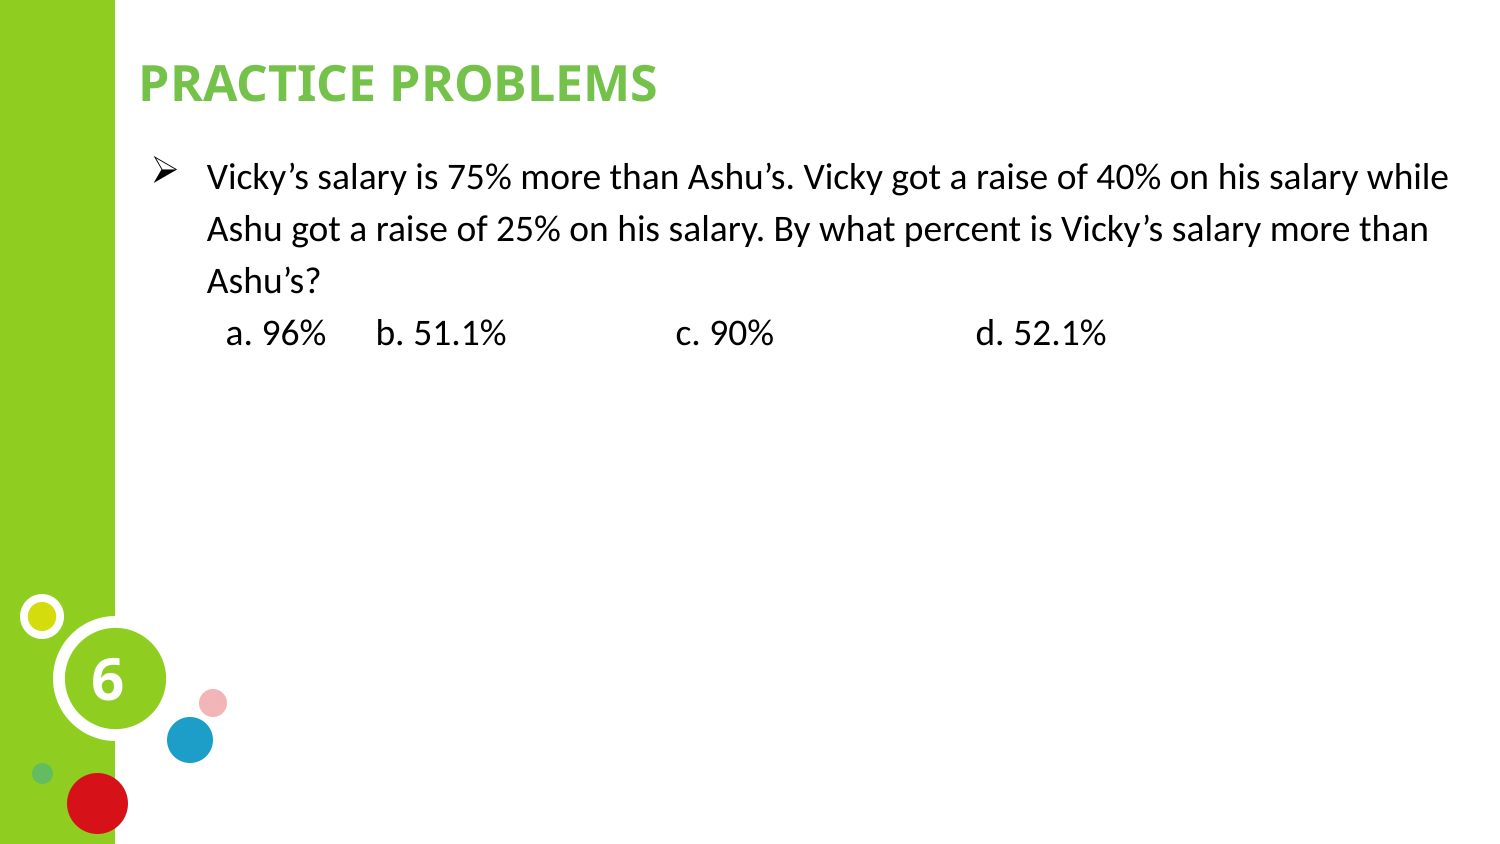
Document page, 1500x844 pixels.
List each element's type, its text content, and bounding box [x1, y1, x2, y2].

picture [0, 0, 1500, 844]
text_box PRACTICE PROBLEMS [123, 43, 987, 119]
text_box Vicky’s salary is 75% more than Ashu’s. Vicky got a raise of 40% on his salary while Ashu got a raise of 25% on his salary. By what percent is Vicky’s salary more than Ashu’s? a. 96% b. 51.1% c. 90% d. 52.1% [135, 138, 1471, 360]
text_box 6 [76, 634, 160, 720]
